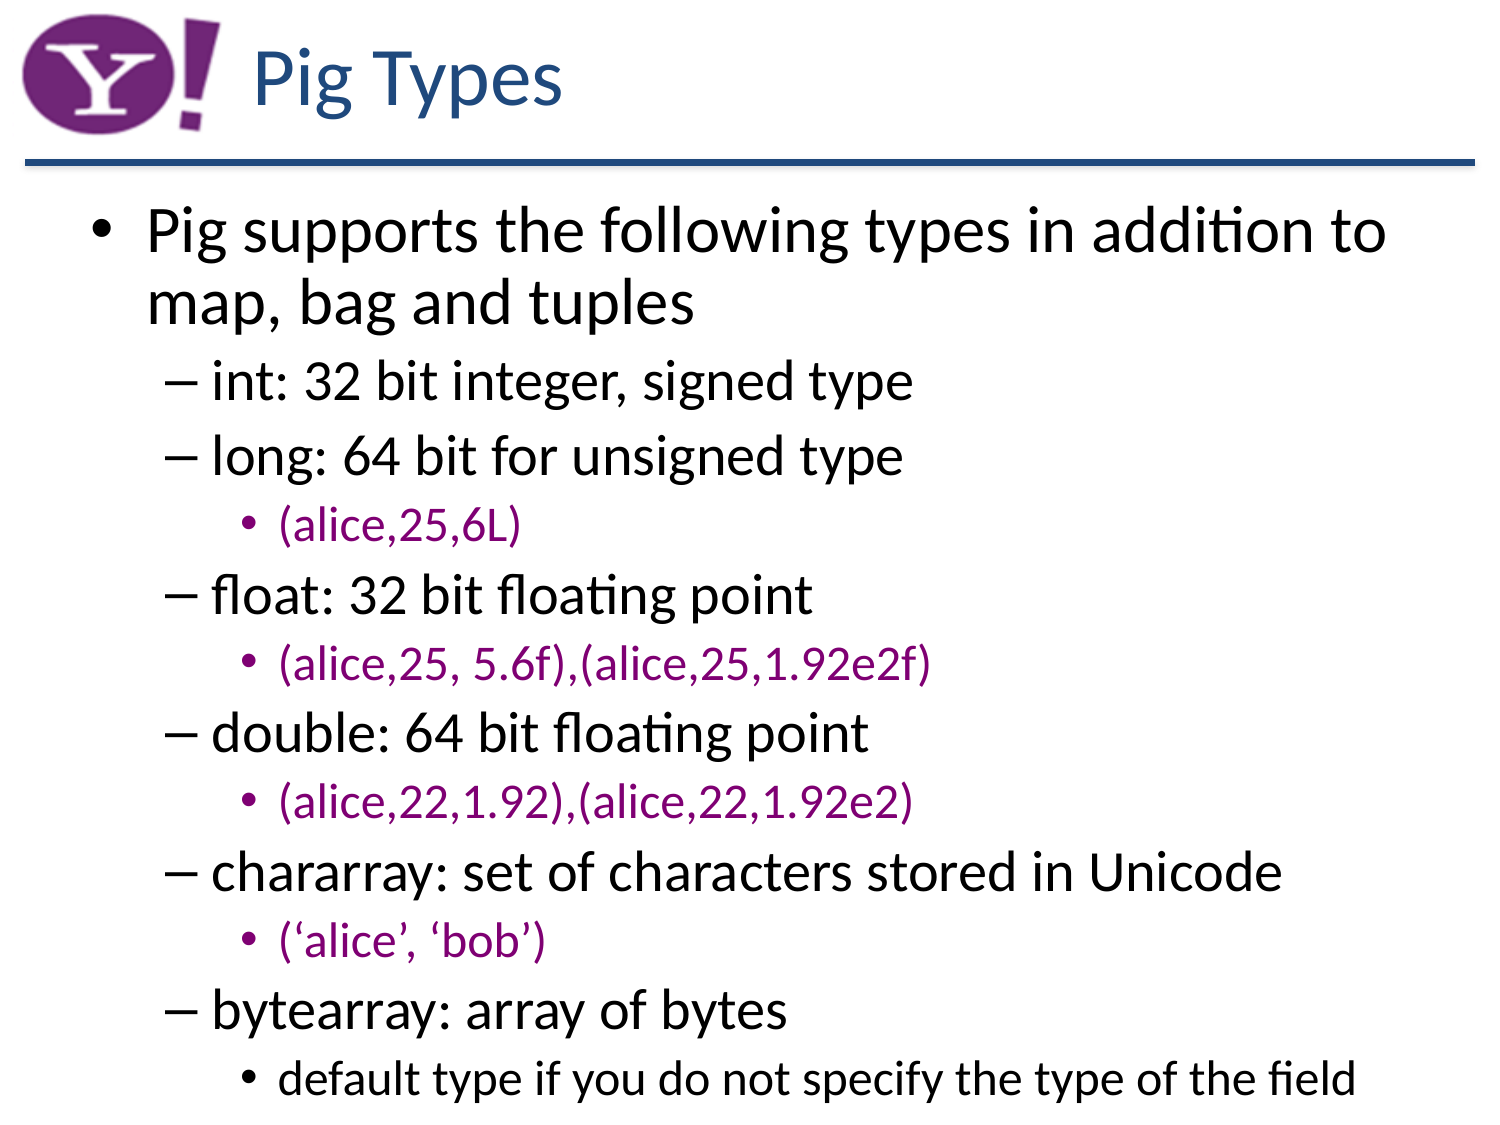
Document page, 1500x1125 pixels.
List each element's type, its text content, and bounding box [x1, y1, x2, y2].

title Pig Types [237, 7, 1488, 138]
list Pig supports the following types in addition to map, bag and tuples int: 32 bit integer, signed type long: 64 bit for unsigned type (alice,25,6L) float: 32 bit floating point (alice,25, 5.6f),(alice,25,1.92e2f) double: 64 bit floating point (alice,22,1.92),(alice,22,1.92e2) chararray: set of characters stored in Unicode (‘alice’, ‘bob’) bytearray: array of bytes default type if you do not specify the type of the field [74, 187, 1426, 931]
picture [12, 12, 225, 138]
